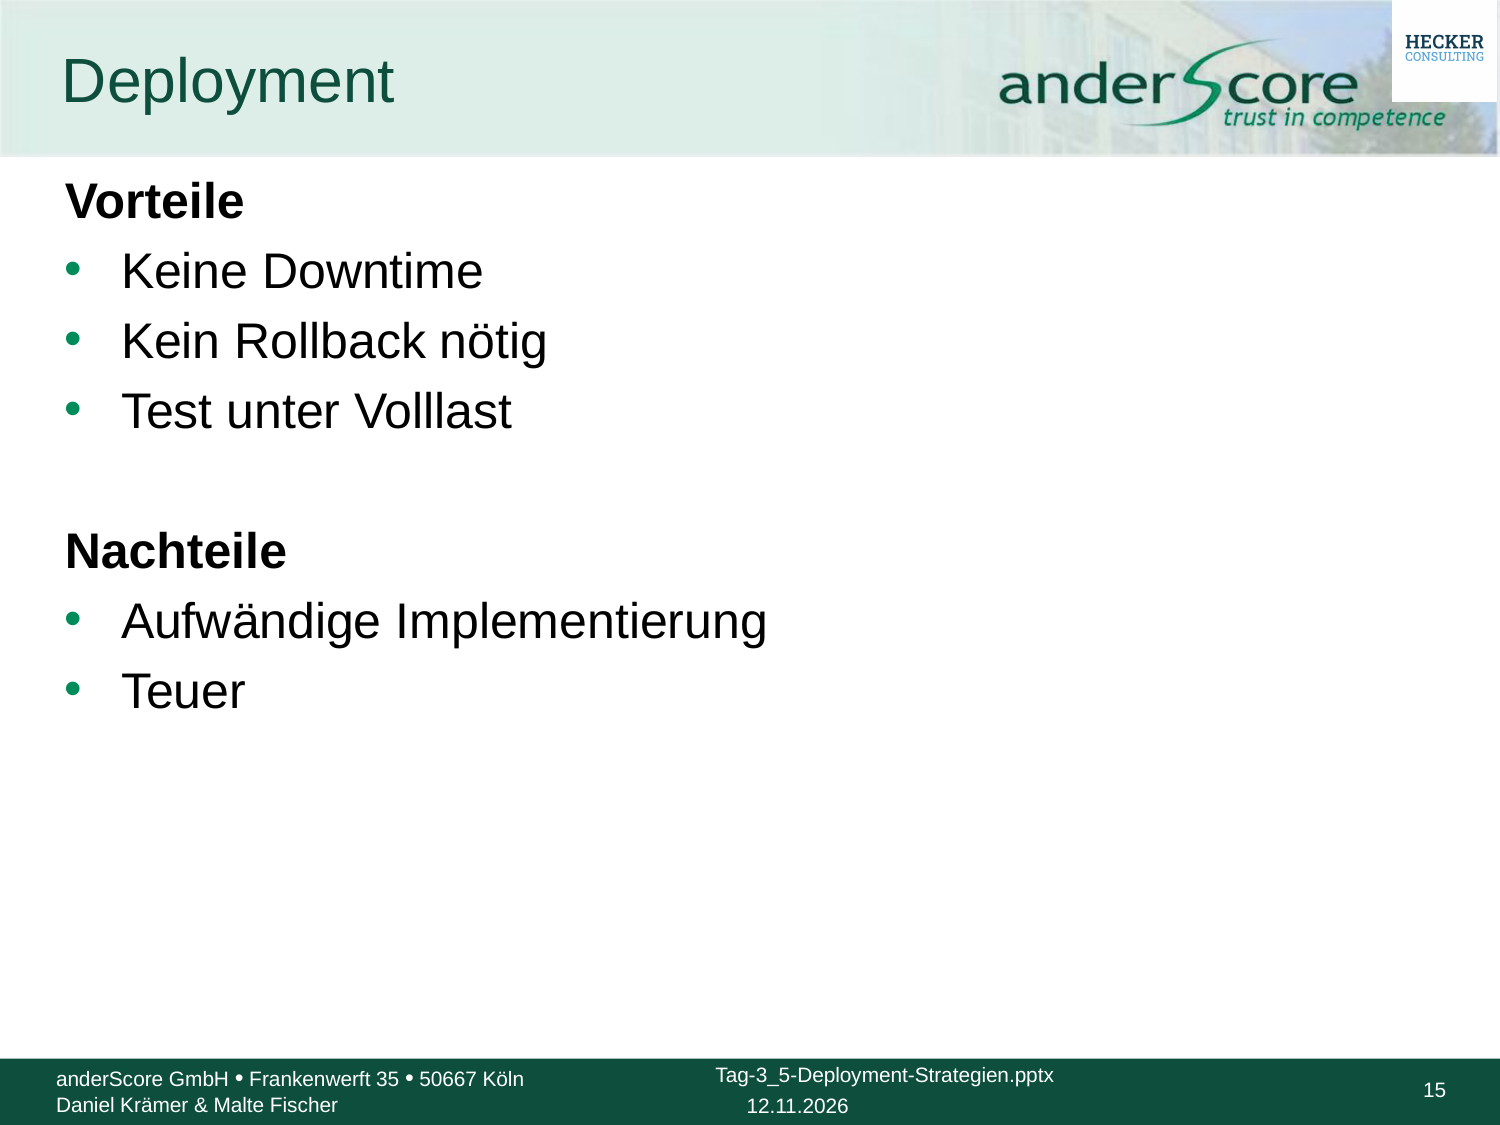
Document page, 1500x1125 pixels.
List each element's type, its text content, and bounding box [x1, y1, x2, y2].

list Vorteile Keine Downtime Kein Rollback nötig Test unter Volllast Nachteile Aufwändige Implementierung Teuer [49, 160, 1447, 1047]
title Deployment [46, 24, 959, 141]
picture [0, 0, 1500, 157]
